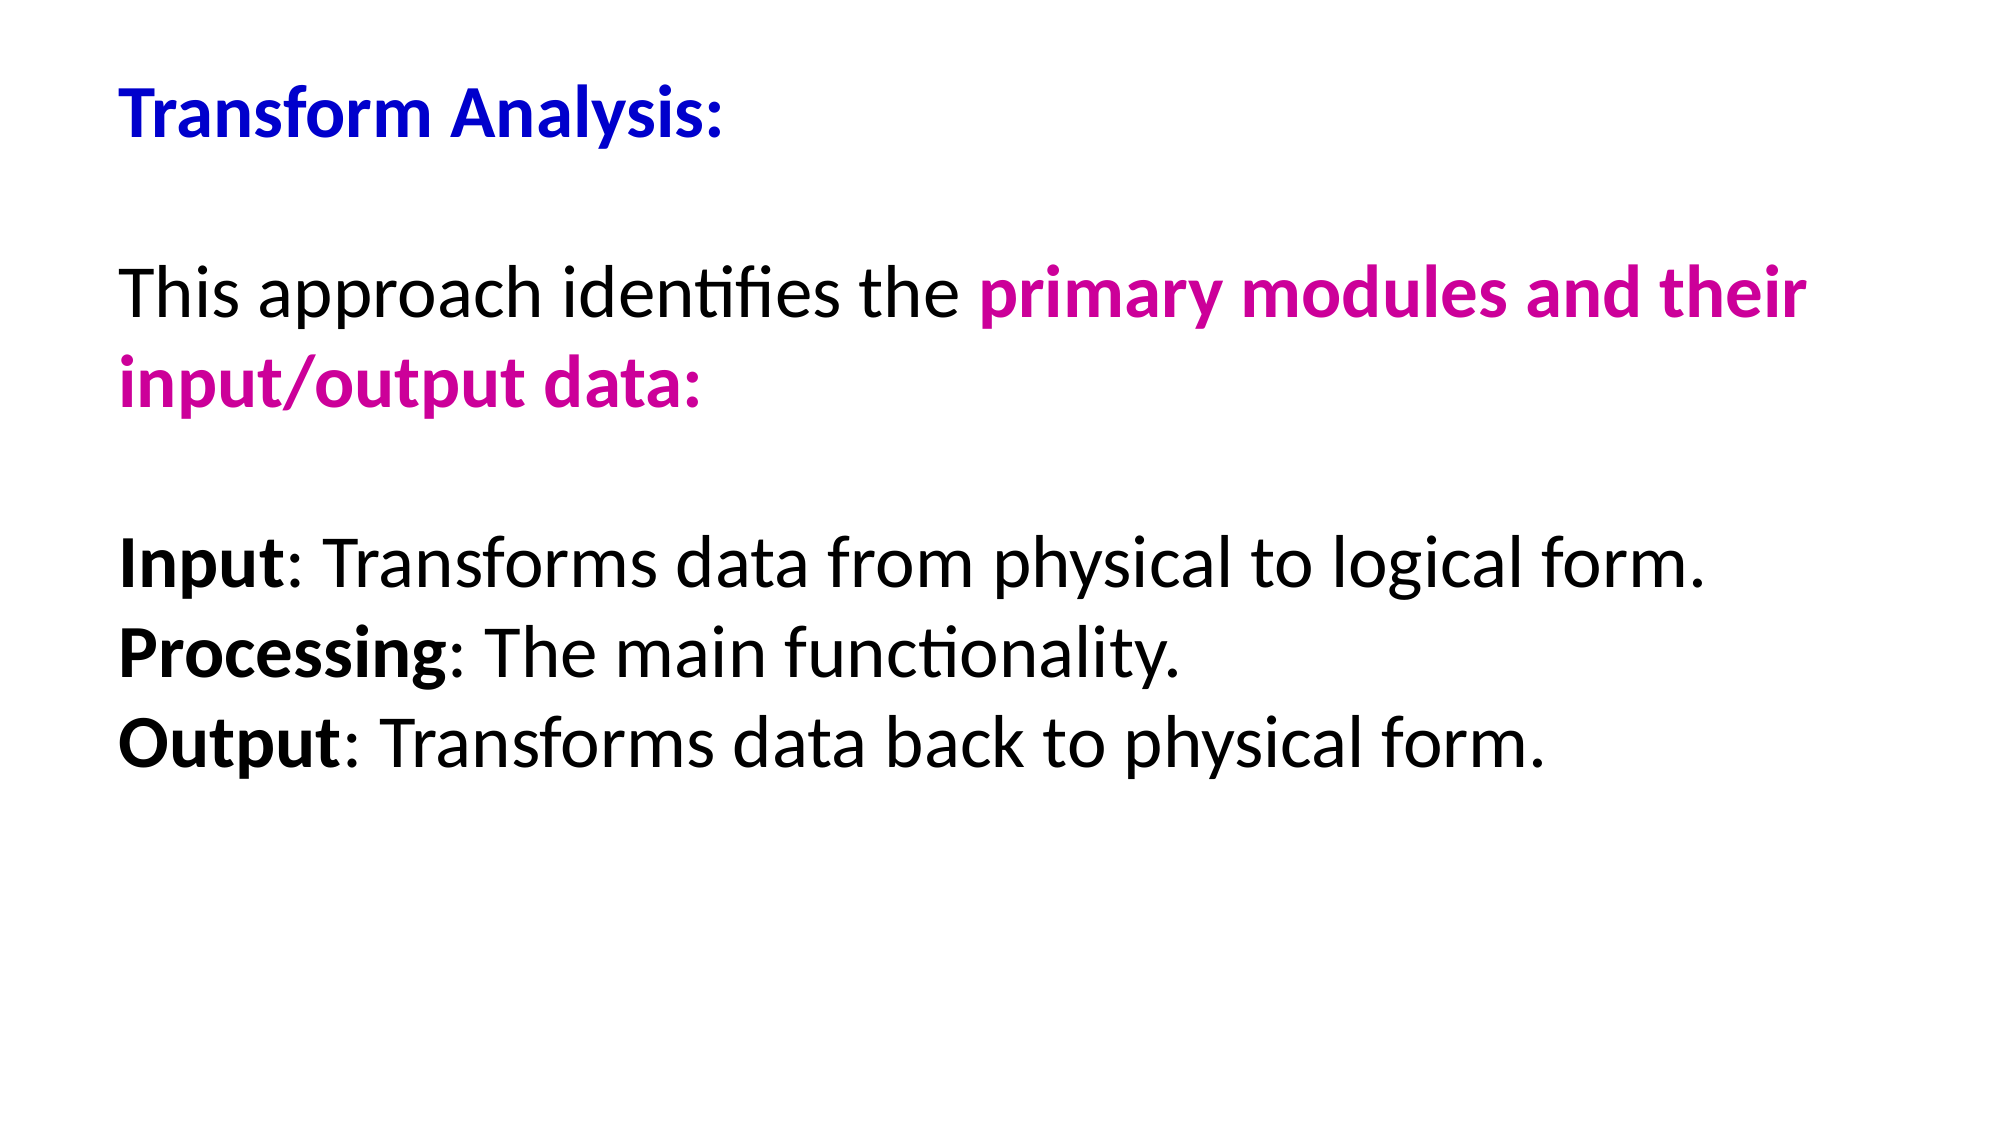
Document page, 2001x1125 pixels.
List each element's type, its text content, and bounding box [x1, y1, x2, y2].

text_box Transform Analysis: This approach identifies the primary modules and their input/output data: Input: Transforms data from physical to logical form. Processing: The main functionality. Output: Transforms data back to physical form. [103, 55, 1915, 880]
